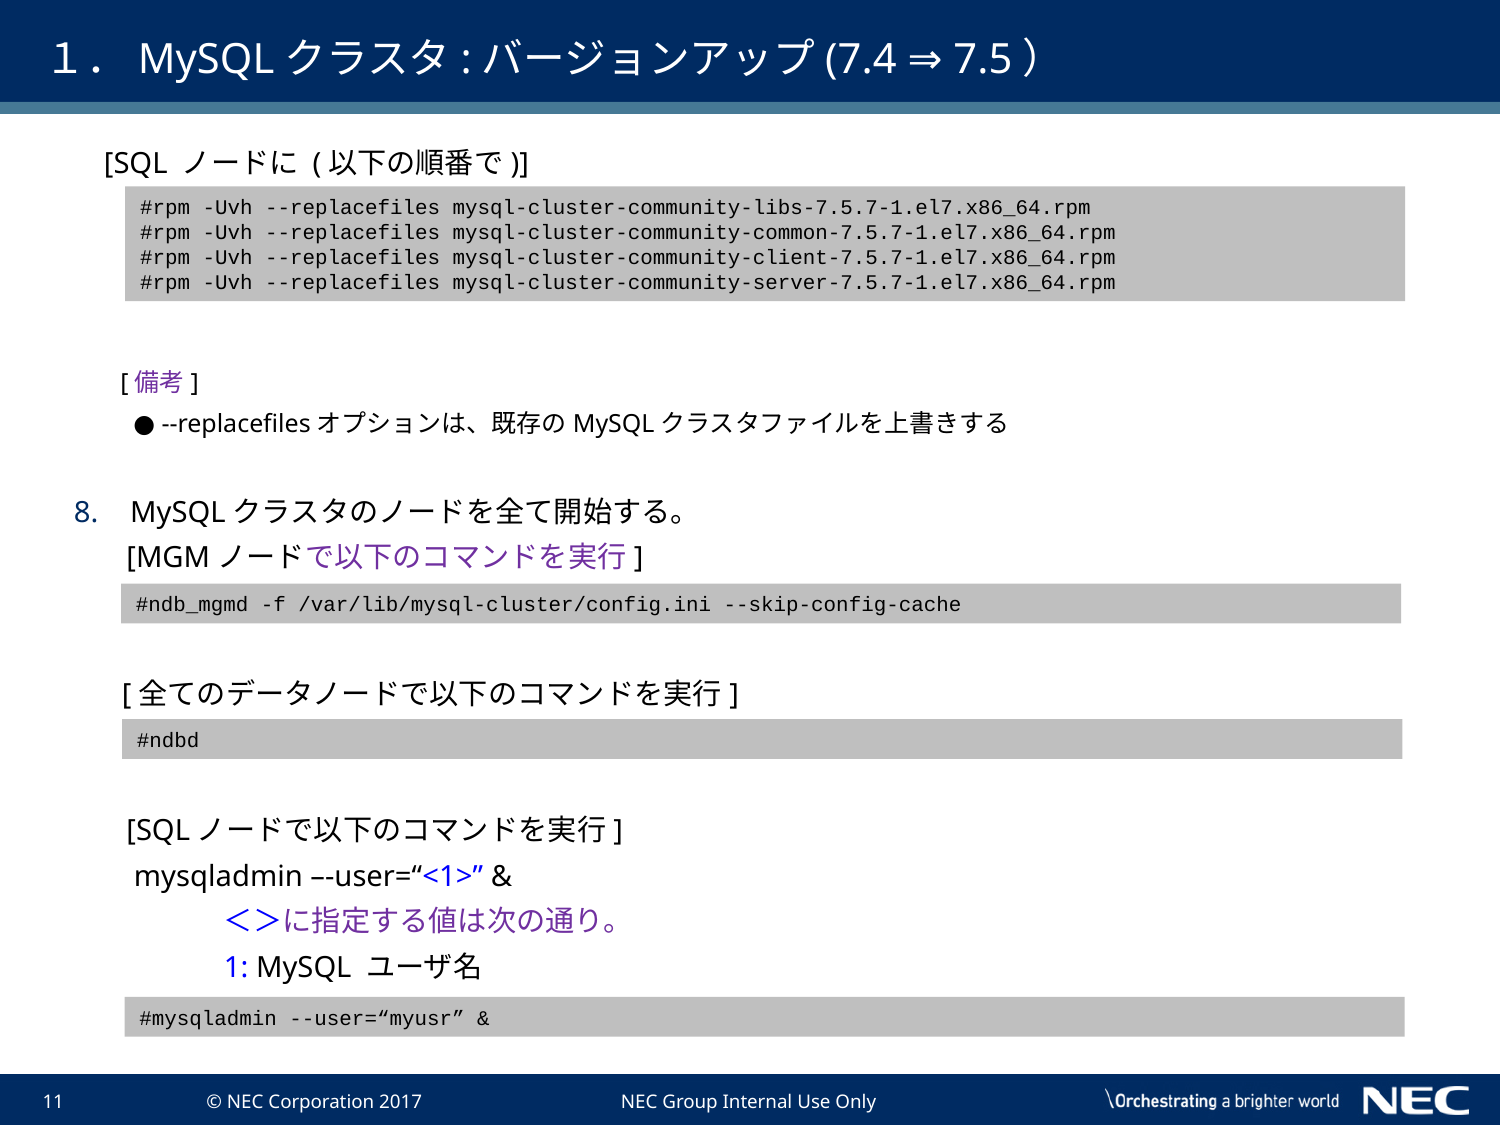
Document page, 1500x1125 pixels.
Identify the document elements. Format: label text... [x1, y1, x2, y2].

picture [0, 1074, 1500, 1125]
title １．MySQLクラスタ:バージョンアップ(7.4 ⇒ 7.5） [29, 18, 1471, 96]
text_box #ndb_mgmd -f /var/lib/mysql-cluster/config.ini --skip-config-cache [121, 583, 1402, 624]
text_box #mysqladmin --user=“myusr” & [124, 996, 1405, 1037]
text_box #ndbd [122, 719, 1403, 759]
text_box #rpm -Uvh --replacefiles mysql-cluster-community-libs-7.5.7-1.el7.x86_64.rpm #rpm -Uvh --replacefiles mysql-cluster-community-common-7.5.7-1.el7.x86_64.rpm #rpm -Uvh --replacefiles mysql-cluster-community-client-7.5.7-1.el7.x86_64.rpm #rpm -Uvh --replacefiles mysql-cluster-community-server-7.5.7-1.el7.x86_64.rpm [125, 186, 1406, 302]
picture [0, 0, 1500, 114]
list [SQL ノードに (以下の順番で)] [備考] ● --replacefilesオプションは、既存のMySQLクラスタファイルを上書きする MySQLクラスタのノードを全て開始する。 [MGMノードで以下のコマンドを実行] [全てのデータノードで以下のコマンドを実行] [SQLノードで以下のコマンドを実行] mysqladmin –-user=“<1>” & ＜＞に指定する値は次の通り。 1: MySQL ユーザ名 [29, 137, 1471, 1059]
